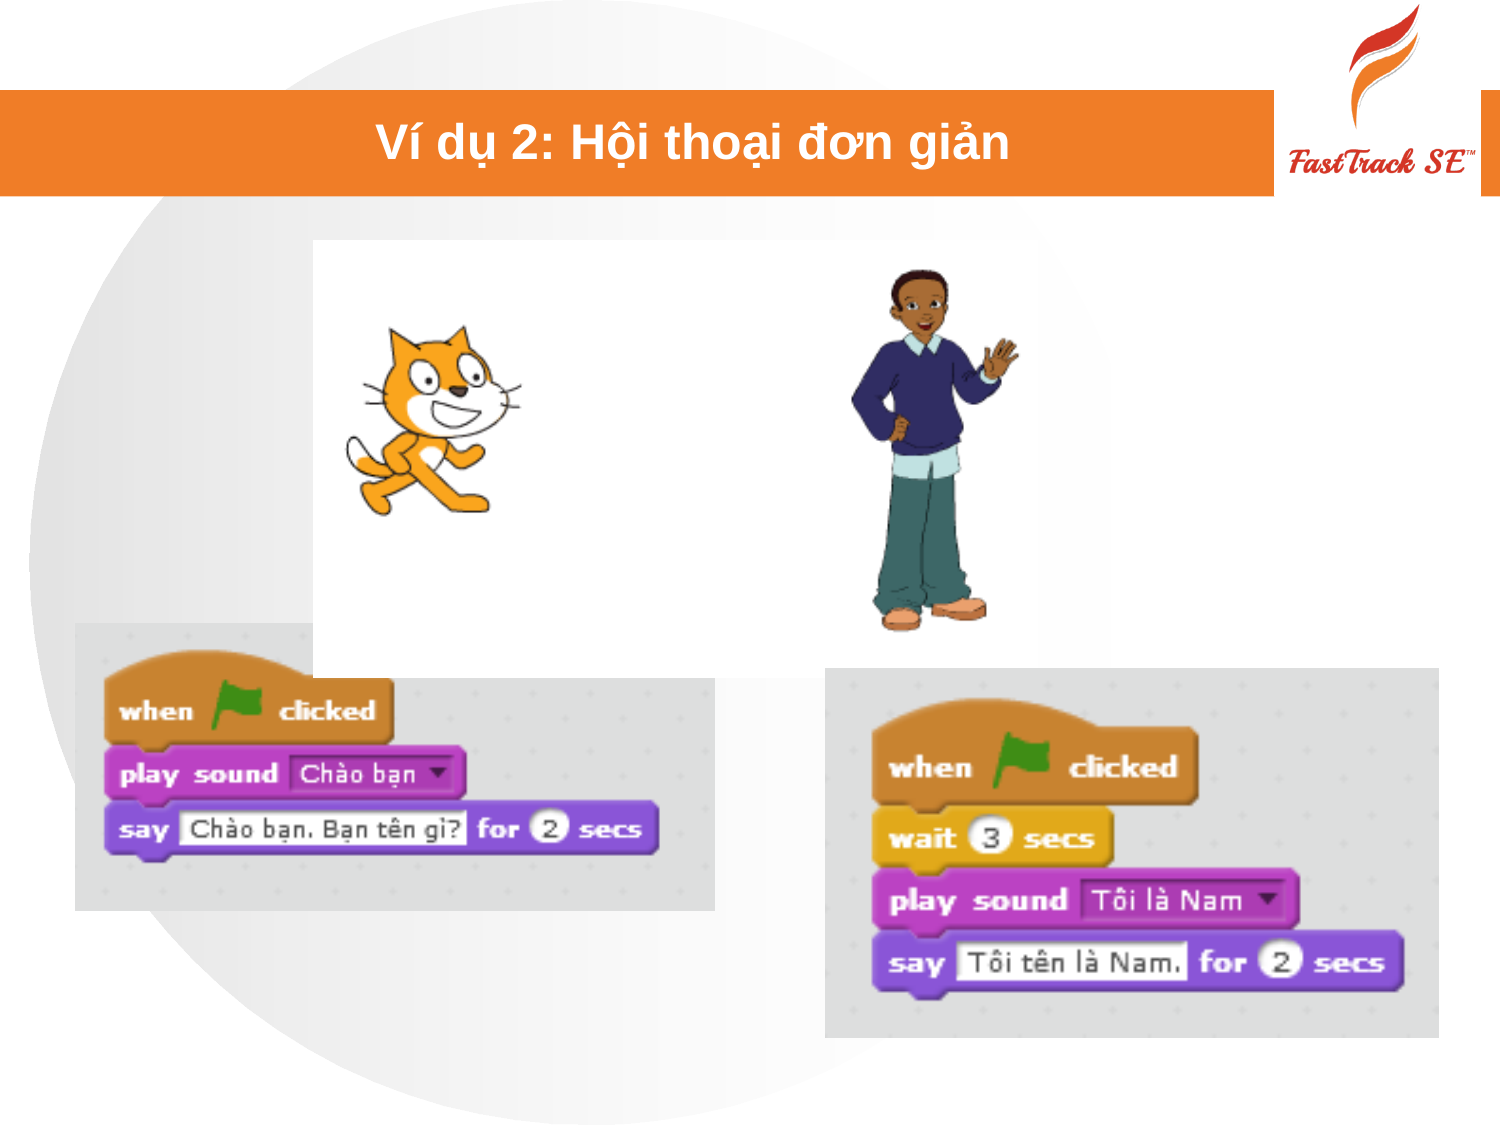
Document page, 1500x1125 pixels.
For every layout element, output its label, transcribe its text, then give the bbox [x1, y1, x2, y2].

picture [74, 239, 1439, 1038]
picture [1275, 0, 1482, 192]
title Ví dụ 2: Hội thoại đơn giản [75, 58, 1313, 221]
